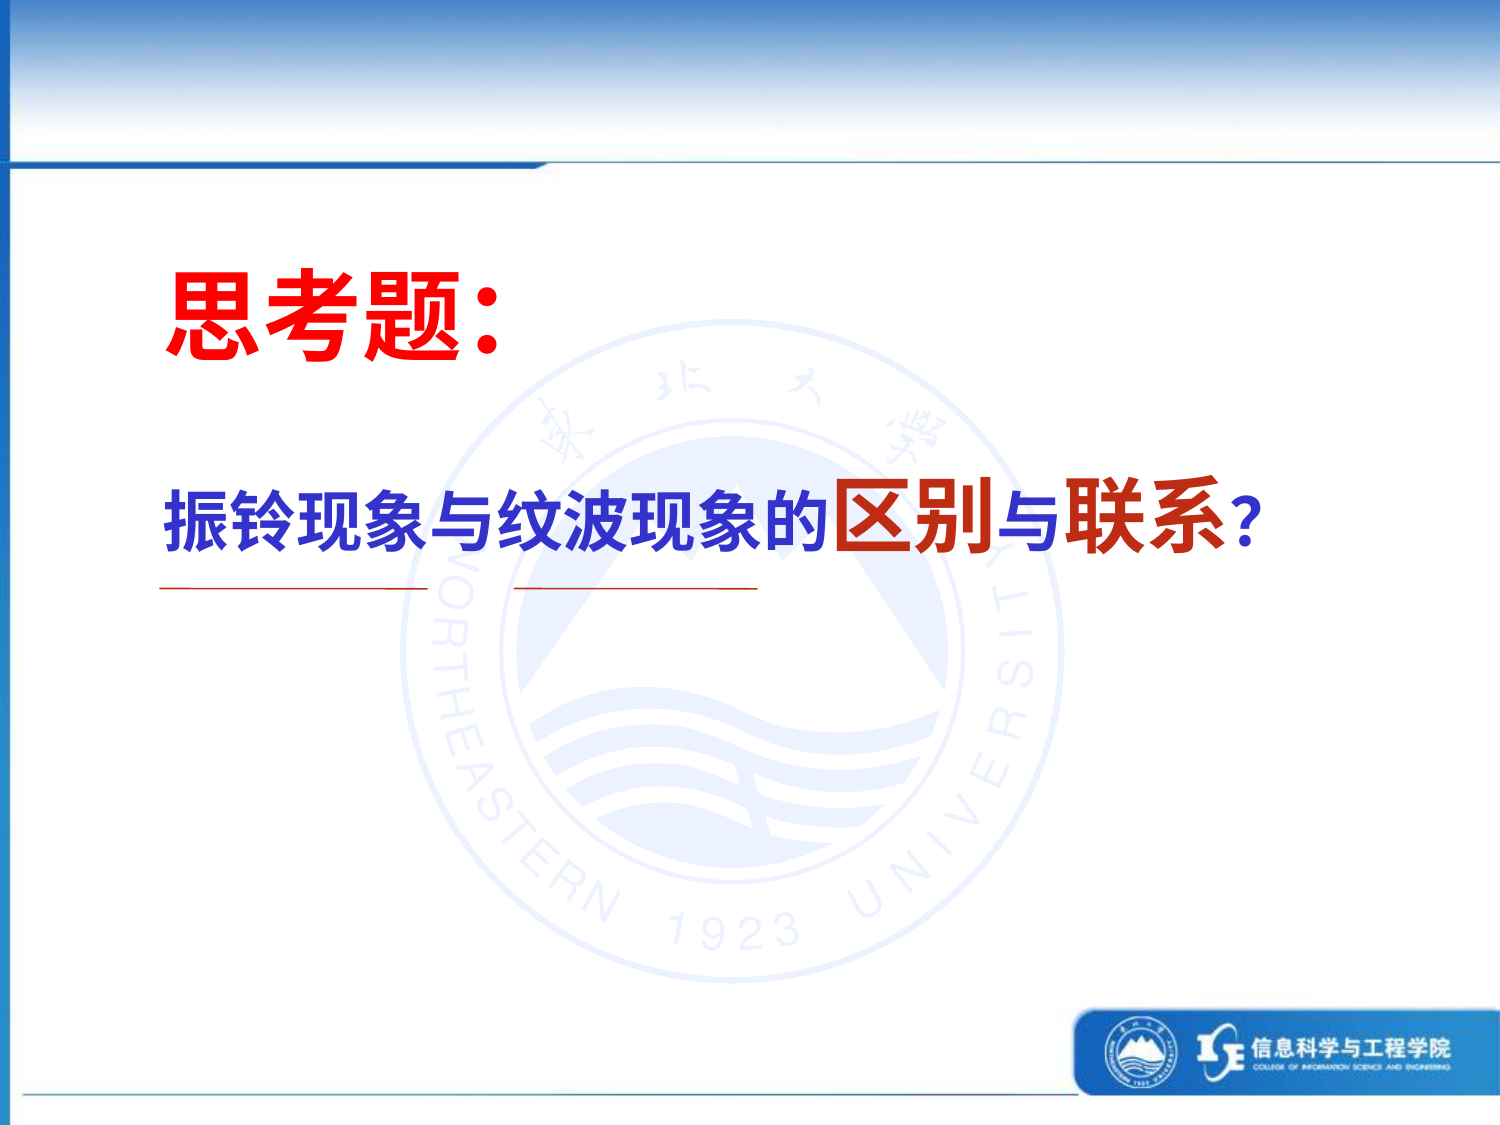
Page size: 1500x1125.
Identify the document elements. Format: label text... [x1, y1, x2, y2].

text_box 振铃现象与纹波现象的区别与联系？ [147, 456, 1471, 571]
text_box 思考题： [147, 246, 845, 382]
picture [0, 0, 1500, 1125]
